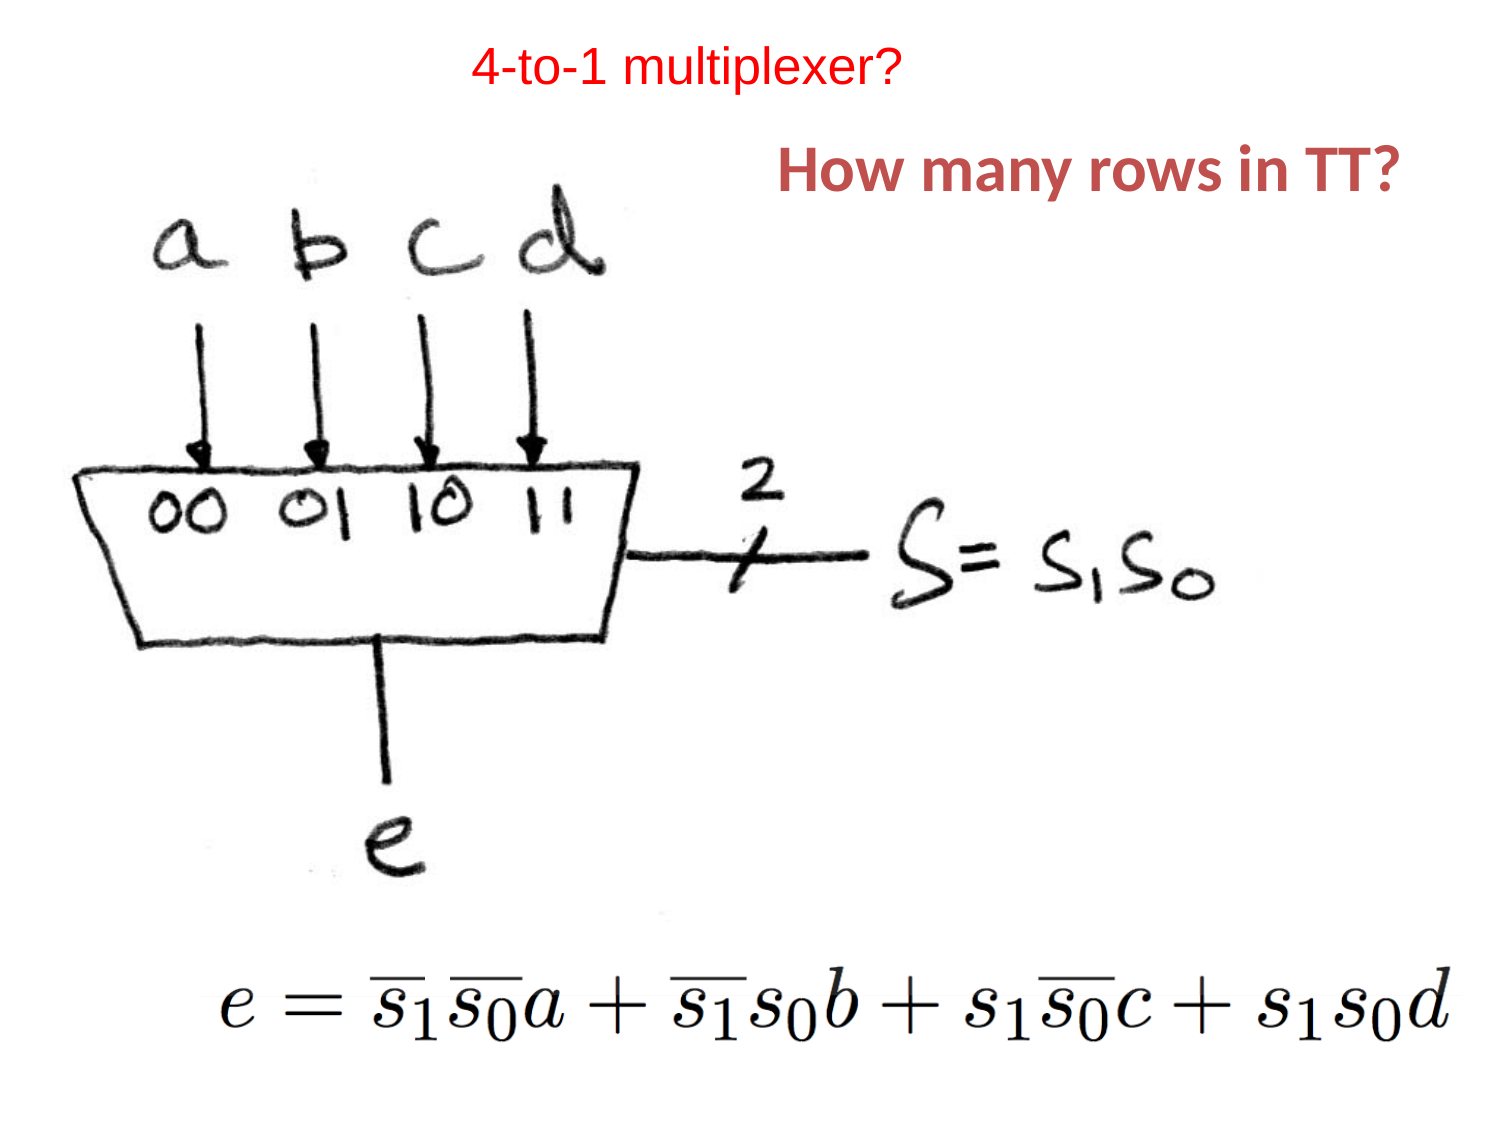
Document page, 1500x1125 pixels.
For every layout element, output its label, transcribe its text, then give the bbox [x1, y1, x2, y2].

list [62, 162, 1263, 945]
picture [199, 949, 1462, 1054]
title 4-to-1 multiplexer? [125, 24, 1250, 103]
text_box How many rows in TT? [762, 117, 1419, 213]
